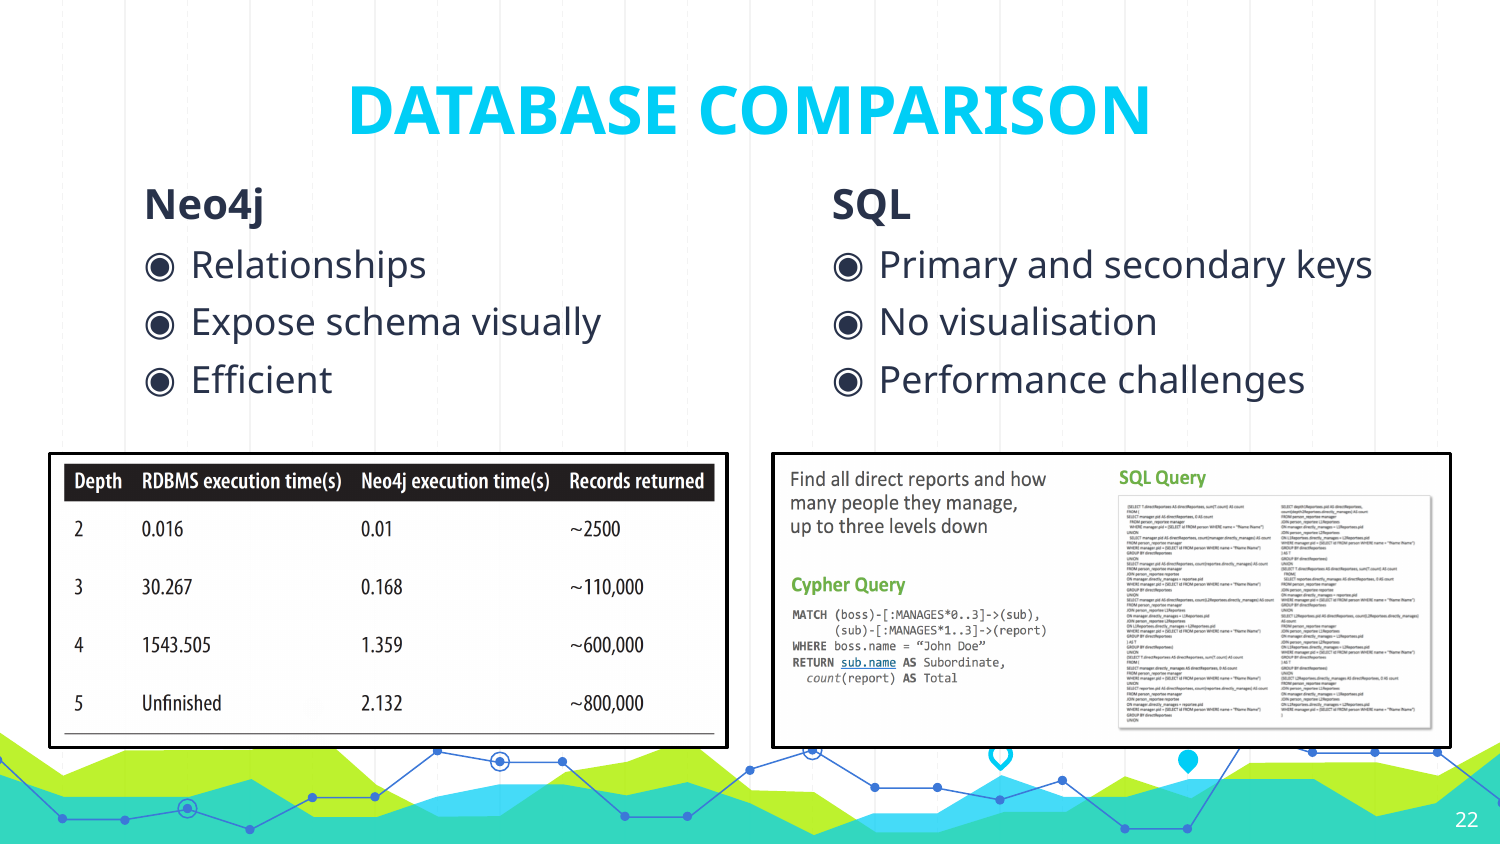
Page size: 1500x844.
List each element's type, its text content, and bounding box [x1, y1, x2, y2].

picture [51, 454, 726, 747]
picture [774, 454, 1449, 747]
slide_number 22 [1403, 791, 1494, 844]
text_box DATABASE COMPARISON [0, 45, 1500, 163]
list Neo4j Relationships Expose schema visually Efficient [128, 163, 761, 601]
list SQL Primary and secondary keys No visualisation Performance challenges [816, 163, 1449, 452]
